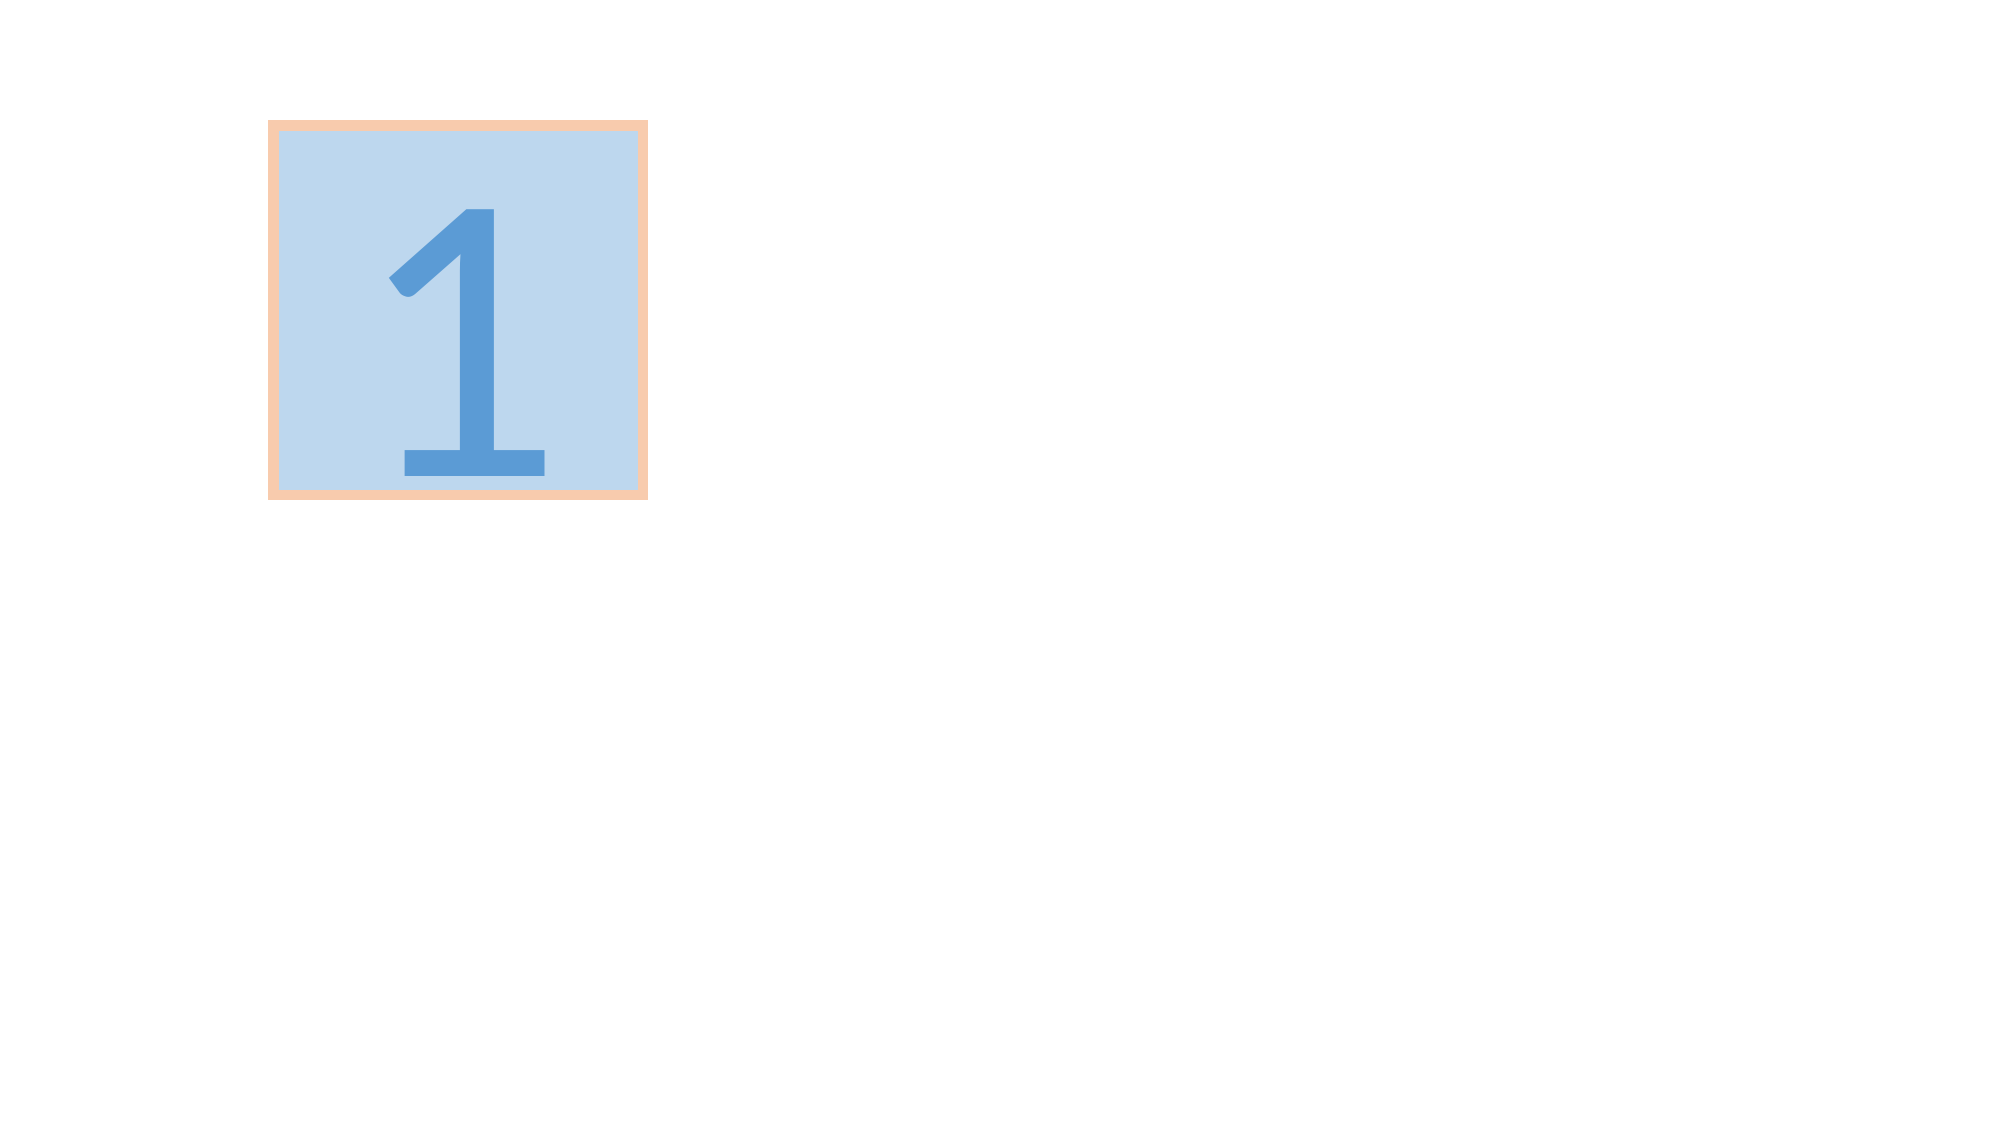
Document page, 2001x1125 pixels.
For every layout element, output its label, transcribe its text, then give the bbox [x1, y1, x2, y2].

text_box 1 [272, 124, 644, 496]
